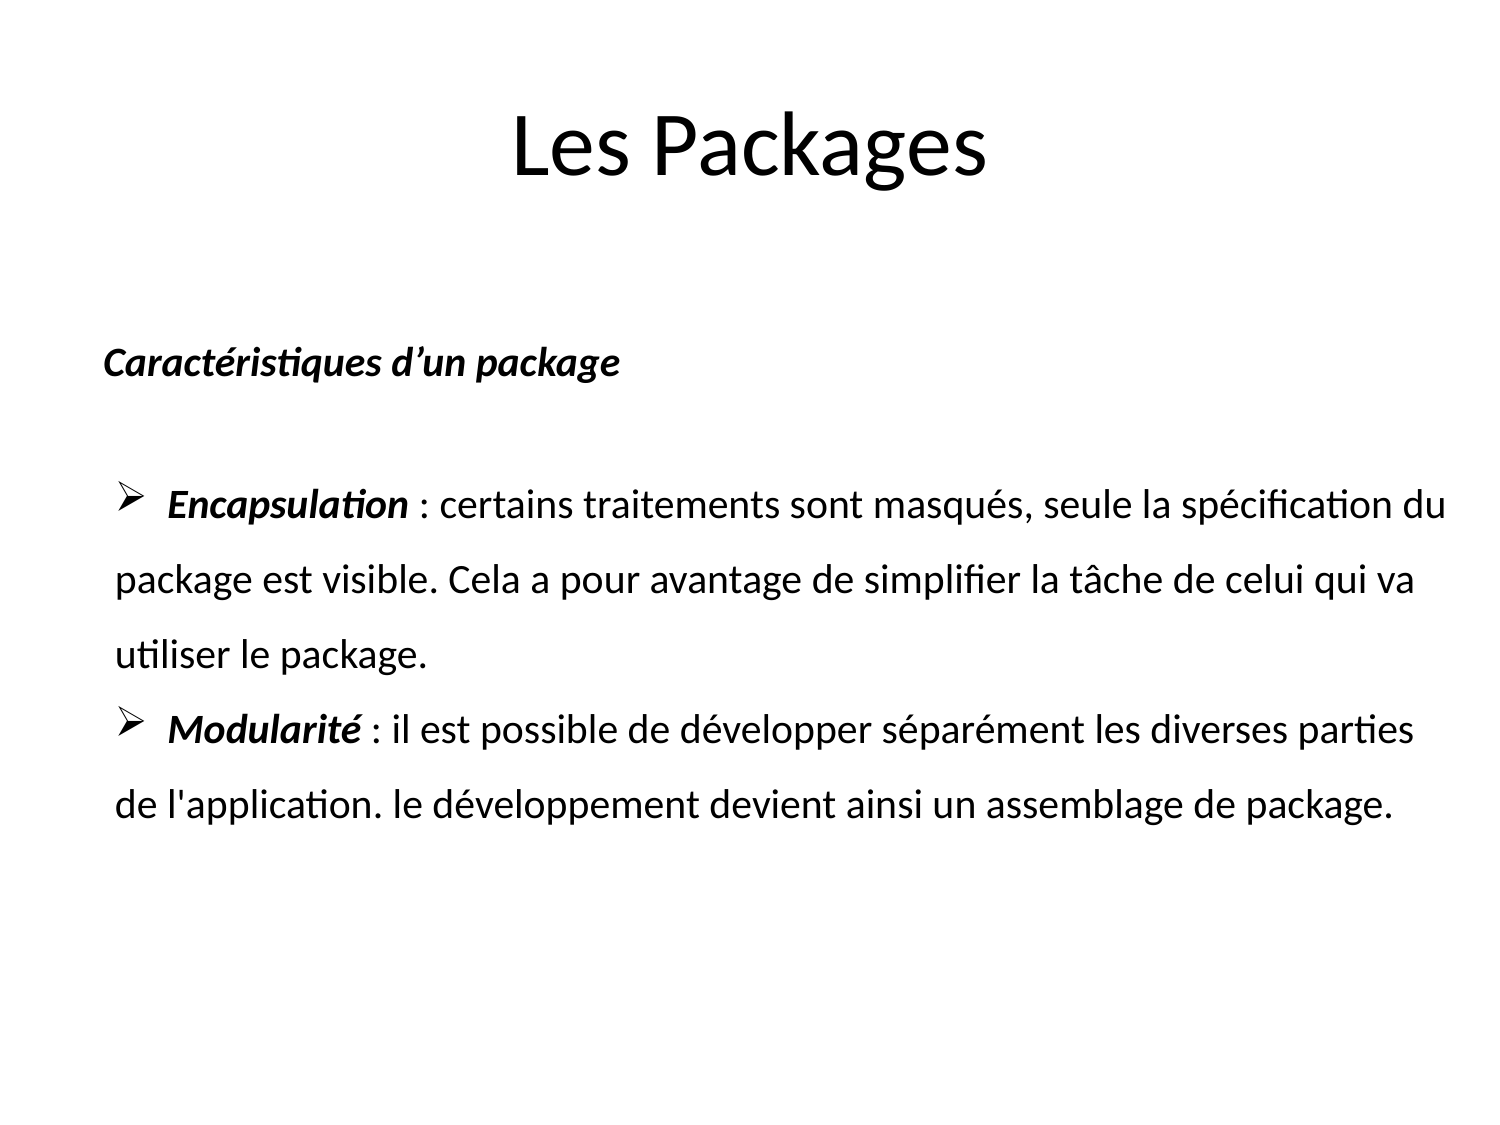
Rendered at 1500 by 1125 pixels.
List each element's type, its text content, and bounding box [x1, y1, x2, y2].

text_box Caractéristiques d’un package [88, 302, 786, 393]
text_box Encapsulation : certains traitements sont masqués, seule la spécification du package est visible. Cela a pour avantage de simplifier la tâche de celui qui va utiliser le package. Modularité : il est possible de développer séparément les diverses parties de l'application. le développement devient ainsi un assemblage de package. [100, 444, 1471, 835]
title Les Packages [75, 45, 1425, 233]
